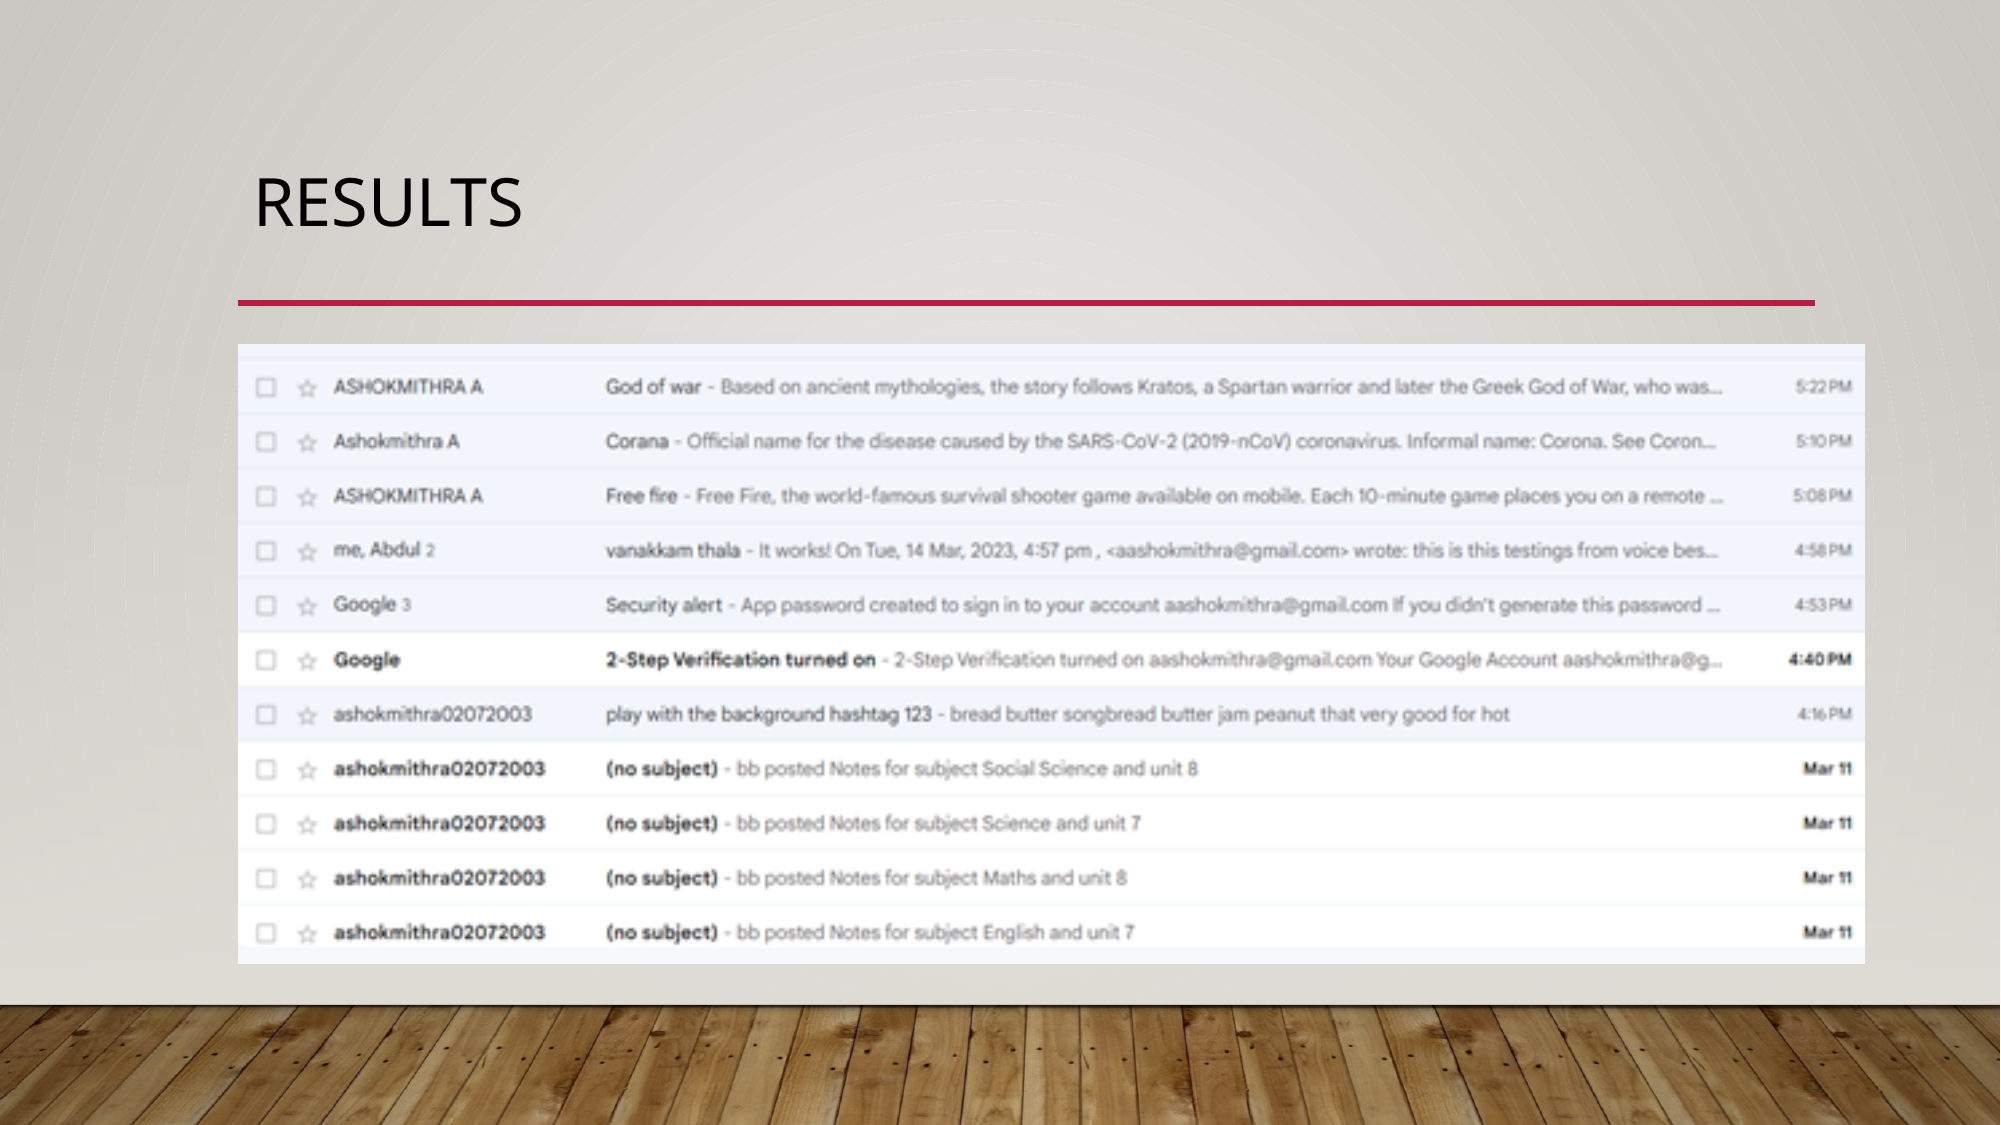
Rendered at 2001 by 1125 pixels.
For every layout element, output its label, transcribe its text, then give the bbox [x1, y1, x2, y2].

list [237, 344, 1865, 964]
picture [0, 1005, 2000, 1125]
title RESULTS [238, 161, 1814, 274]
